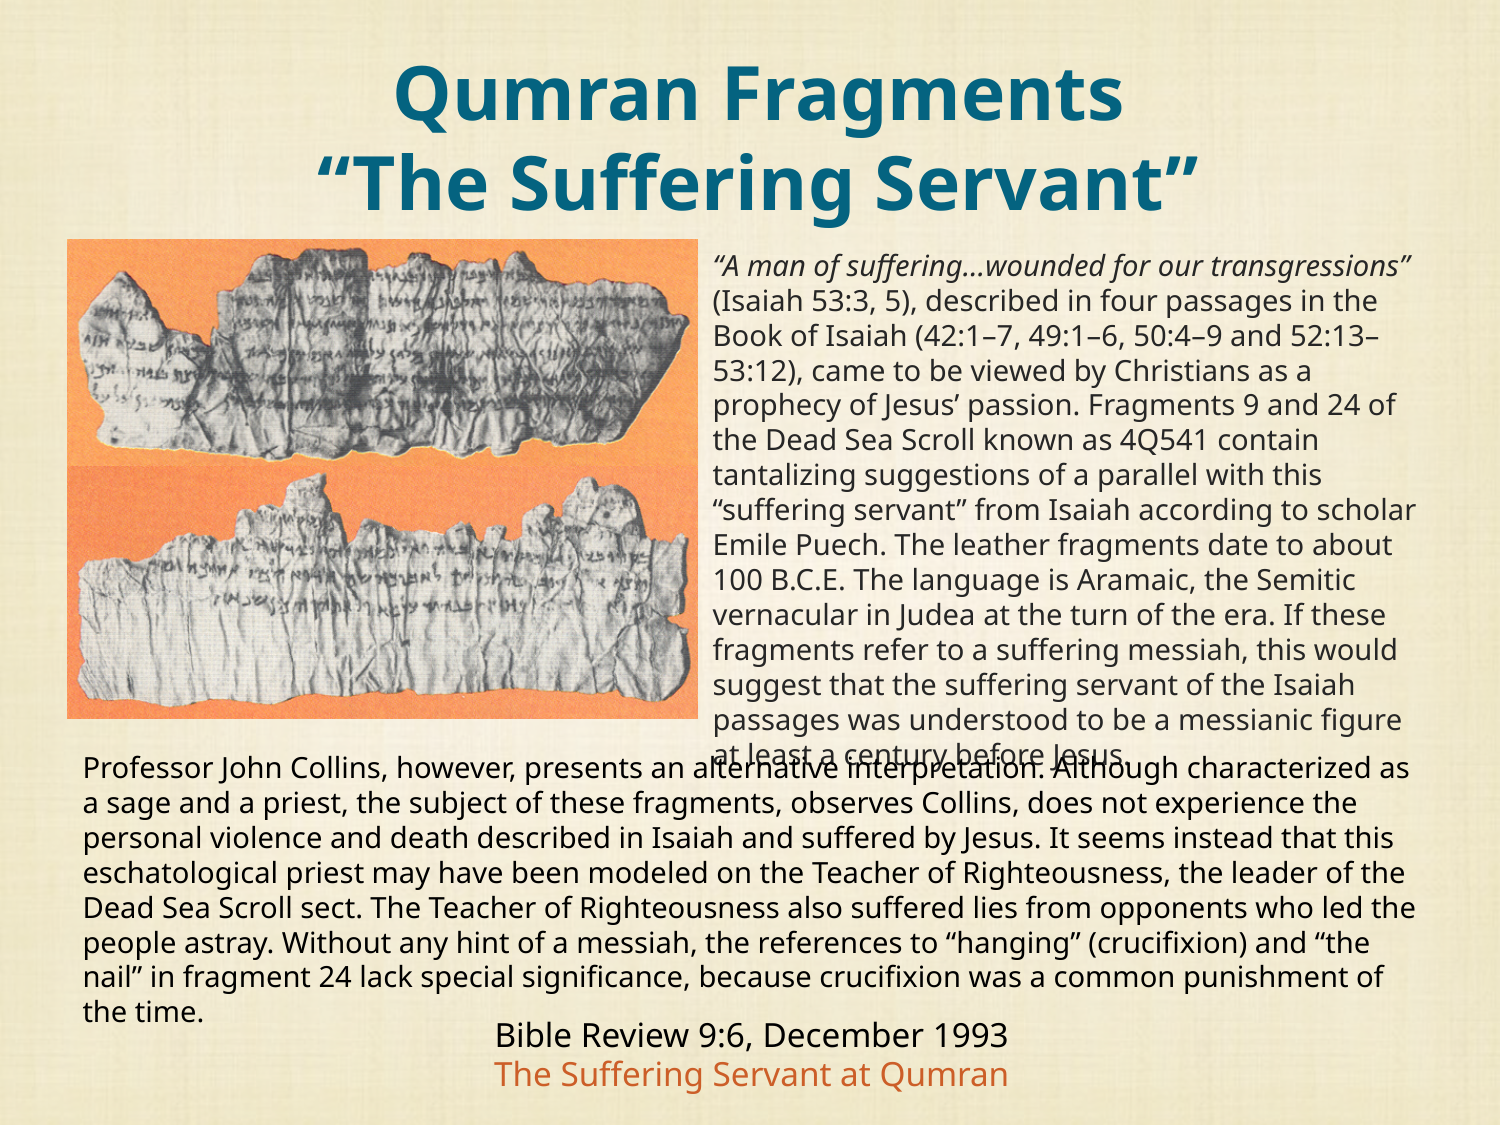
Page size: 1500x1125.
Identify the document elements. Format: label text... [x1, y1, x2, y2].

text_box Professor John Collins, however, presents an alternative interpretation. Although characterized as a sage and a priest, the subject of these fragments, observes Collins, does not experience the personal violence and death described in Isaiah and suffered by Jesus. It seems instead that this eschatological priest may have been modeled on the Teacher of Righteousness, the leader of the Dead Sea Scroll sect. The Teacher of Righteousness also suffered lies from opponents who led the people astray. Without any hint of a messiah, the references to “hanging” (crucifixion) and “the nail” in fragment 24 lack special significance, because crucifixion was a common punishment of the time. [67, 741, 1437, 1037]
text_box Bible Review 9:6, December 1993 The Suffering Servant at Qumran [447, 1037, 1058, 1101]
title Qumran Fragments “The Suffering Servant” [122, 48, 1396, 222]
picture [67, 238, 699, 720]
list “A man of suffering…wounded for our transgressions” (Isaiah 53:3, 5), described in four passages in the Book of Isaiah (42:1–7, 49:1–6, 50:4–9 and 52:13–53:12), came to be viewed by Christians as a prophecy of Jesus’ passion. Fragments 9 and 24 of the Dead Sea Scroll known as 4Q541 contain tantalizing suggestions of a parallel with this “suffering servant” from Isaiah according to scholar Emile Puech. The leather fragments date to about 100 B.C.E. The language is Aramaic, the Semitic vernacular in Judea at the turn of the era. If these fragments refer to a suffering messiah, this would suggest that the suffering servant of the Isaiah passages was understood to be a messianic figure at least a century before Jesus. [697, 239, 1437, 741]
